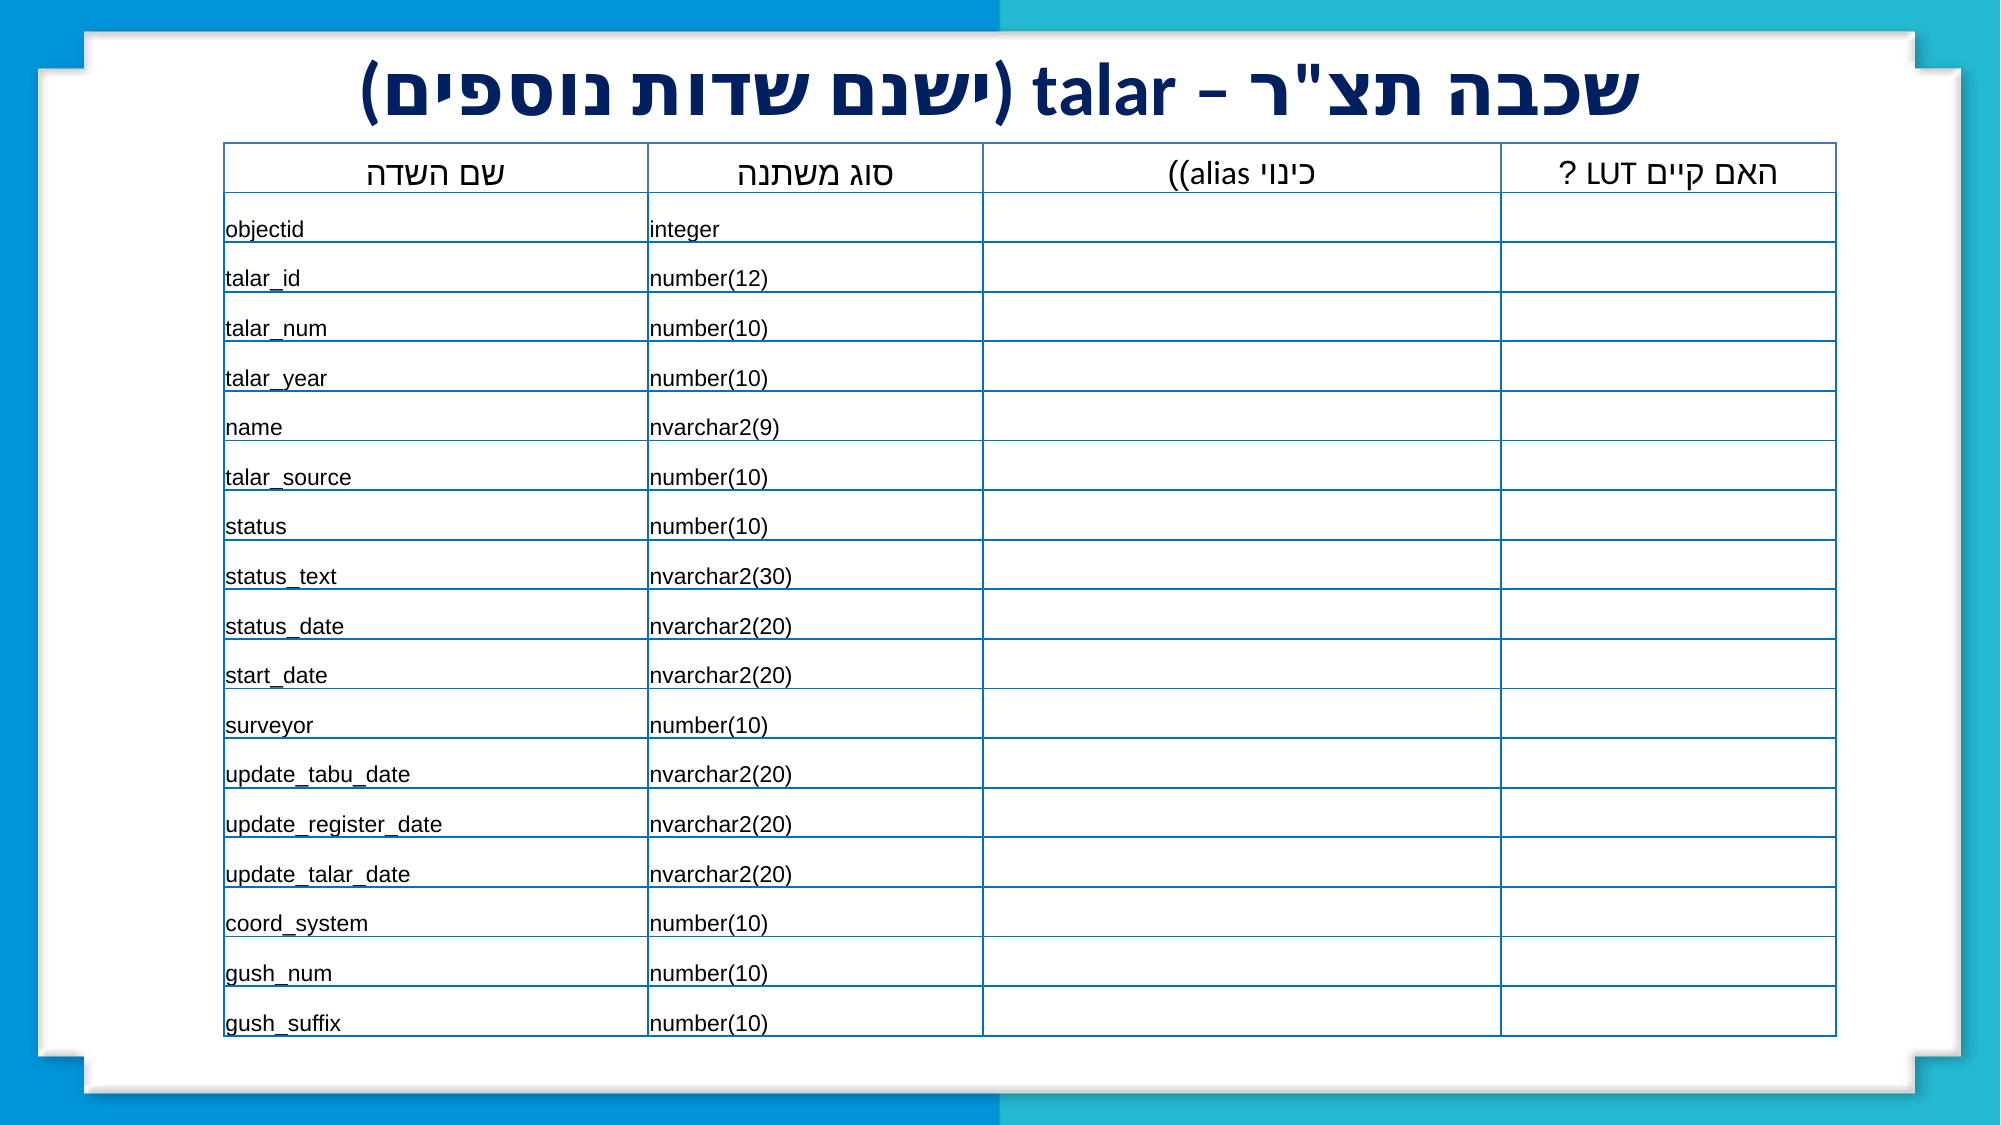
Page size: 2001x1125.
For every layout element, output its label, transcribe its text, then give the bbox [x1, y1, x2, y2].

table_cell gush_num [225, 937, 647, 985]
table_cell nvarchar2(20) [649, 640, 982, 688]
table_cell [1502, 193, 1835, 241]
table_cell [984, 293, 1500, 340]
table_cell coord_system [225, 888, 647, 936]
table_cell nvarchar2(20) [649, 838, 982, 886]
text_box שכבה תצ"ר – talar (ישנם שדות נוספים) [93, 40, 1906, 143]
table_cell number(10) [649, 689, 982, 737]
table_header האם קיים LUT ? [1502, 144, 1835, 192]
table_cell status_date [225, 590, 647, 638]
table_cell nvarchar2(20) [649, 590, 982, 638]
table_cell talar_id [225, 243, 647, 291]
table_cell number(10) [649, 987, 982, 1035]
table_cell [1502, 590, 1835, 638]
table_cell nvarchar2(20) [649, 789, 982, 836]
table_cell number(10) [649, 888, 982, 936]
table_header שם השדה [225, 144, 647, 192]
table_header nvarchar2(20) [649, 739, 982, 787]
table_cell [1502, 789, 1835, 836]
table_cell [984, 392, 1500, 440]
table_header [1502, 739, 1835, 787]
table_cell [984, 491, 1500, 539]
table_cell [984, 441, 1500, 489]
table_cell [984, 888, 1500, 936]
table_cell surveyor [225, 689, 647, 737]
table_cell [1502, 392, 1835, 440]
table_cell [1502, 243, 1835, 291]
table_cell integer [649, 193, 982, 241]
table_cell gush_suffix [225, 987, 647, 1035]
table_cell [1502, 888, 1835, 936]
table_cell update_talar_date [225, 838, 647, 886]
table_cell [984, 243, 1500, 291]
table_cell number(10) [649, 293, 982, 340]
table_cell number(10) [649, 342, 982, 390]
table_cell [1502, 838, 1835, 886]
table_cell talar_source [225, 441, 647, 489]
table_cell talar_num [225, 293, 647, 340]
table_cell [1502, 342, 1835, 390]
table_cell objectid [225, 193, 647, 241]
table_cell status_text [225, 541, 647, 588]
table_cell [1502, 293, 1835, 340]
table_header update_tabu_date [225, 739, 647, 787]
table_cell [984, 789, 1500, 836]
table_cell start_date [225, 640, 647, 688]
table_cell [984, 937, 1500, 985]
table_cell update_register_date [225, 789, 647, 836]
table_cell [1502, 987, 1835, 1035]
table_header כינוי alias)) [984, 144, 1500, 192]
table_cell [984, 342, 1500, 390]
table_cell [984, 193, 1500, 241]
table_cell number(10) [649, 491, 982, 539]
table_cell nvarchar2(9) [649, 392, 982, 440]
table_cell [984, 838, 1500, 886]
table_cell [1502, 937, 1835, 985]
table_cell [984, 541, 1500, 588]
table_cell name [225, 392, 647, 440]
table_cell nvarchar2(30) [649, 541, 982, 588]
table_header [984, 739, 1500, 787]
table_cell number(10) [649, 937, 982, 985]
table_header סוג משתנה [649, 144, 982, 192]
table_cell [1502, 541, 1835, 588]
table_cell talar_year [225, 342, 647, 390]
table_cell status [225, 491, 647, 539]
table_cell [1502, 491, 1835, 539]
table_cell [984, 689, 1500, 737]
table_cell number(12) [649, 243, 982, 291]
table_cell [984, 590, 1500, 638]
table_cell [1502, 441, 1835, 489]
table_cell [984, 987, 1500, 1035]
table_cell [1502, 640, 1835, 688]
picture [38, 0, 2000, 1125]
table_cell [1502, 689, 1835, 737]
table_cell number(10) [649, 441, 982, 489]
table_cell [984, 640, 1500, 688]
